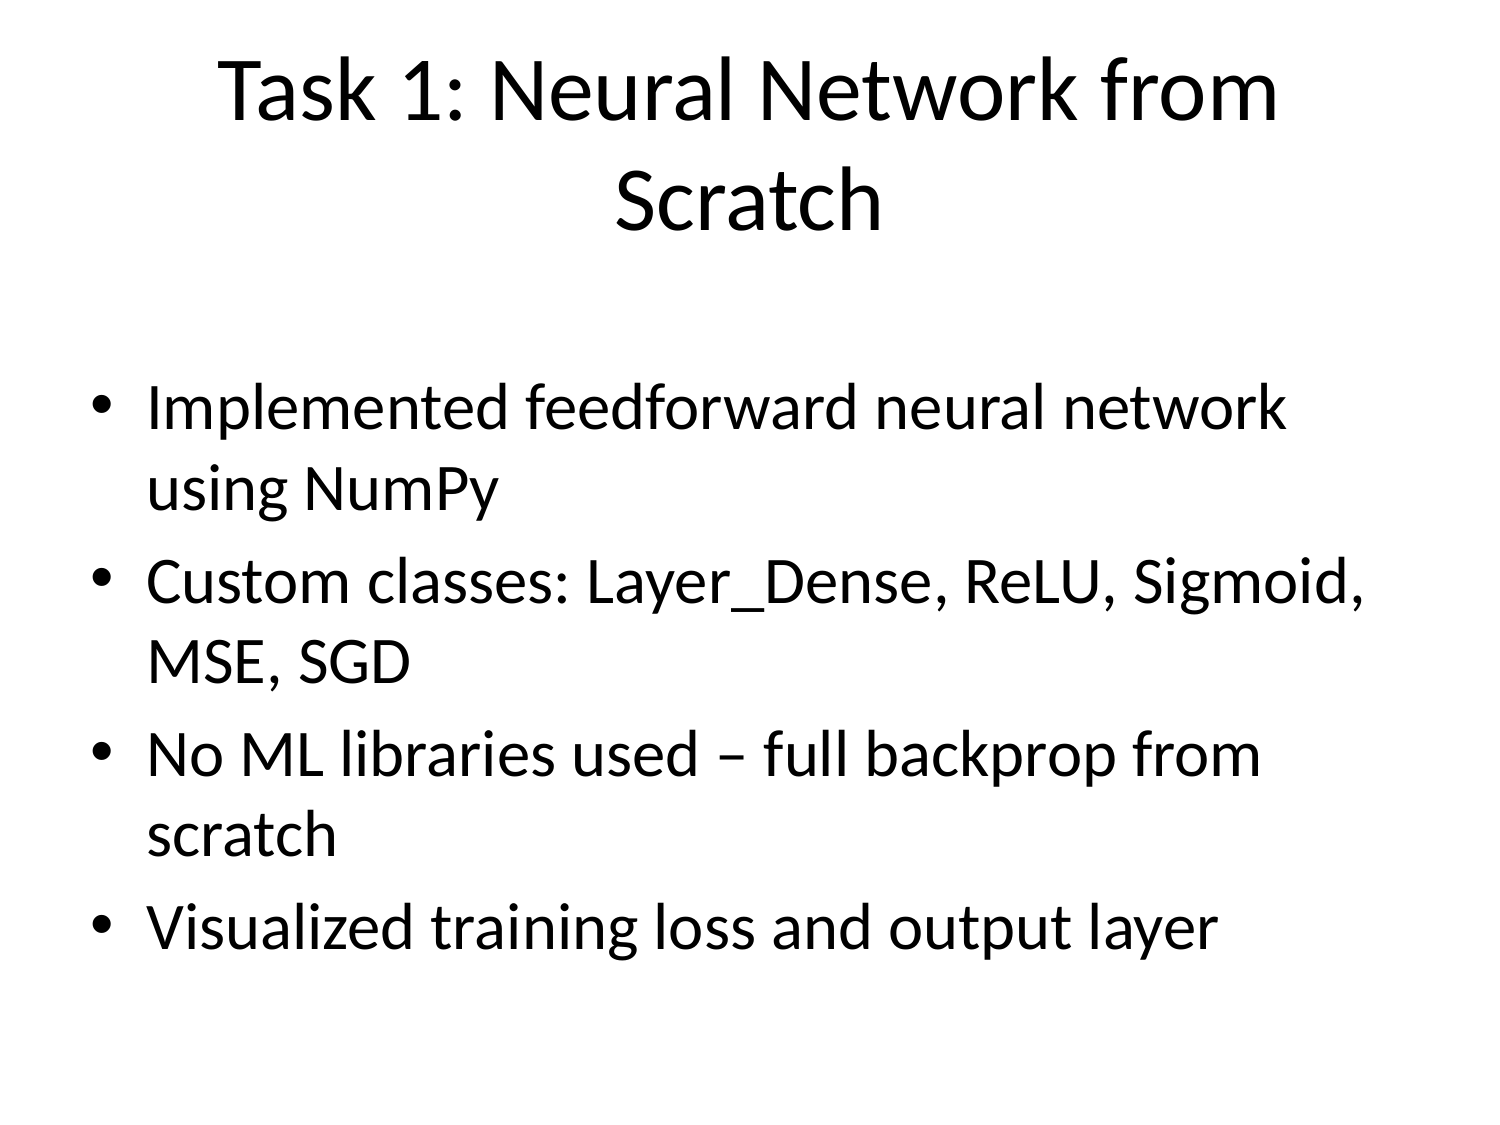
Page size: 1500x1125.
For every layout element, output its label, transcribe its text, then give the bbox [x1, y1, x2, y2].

list Implemented feedforward neural network using NumPy Custom classes: Layer_Dense, ReLU, Sigmoid, MSE, SGD No ML libraries used – full backprop from scratch Visualized training loss and output layer [75, 262, 1425, 1005]
title Task 1: Neural Network from Scratch [75, 45, 1425, 233]
